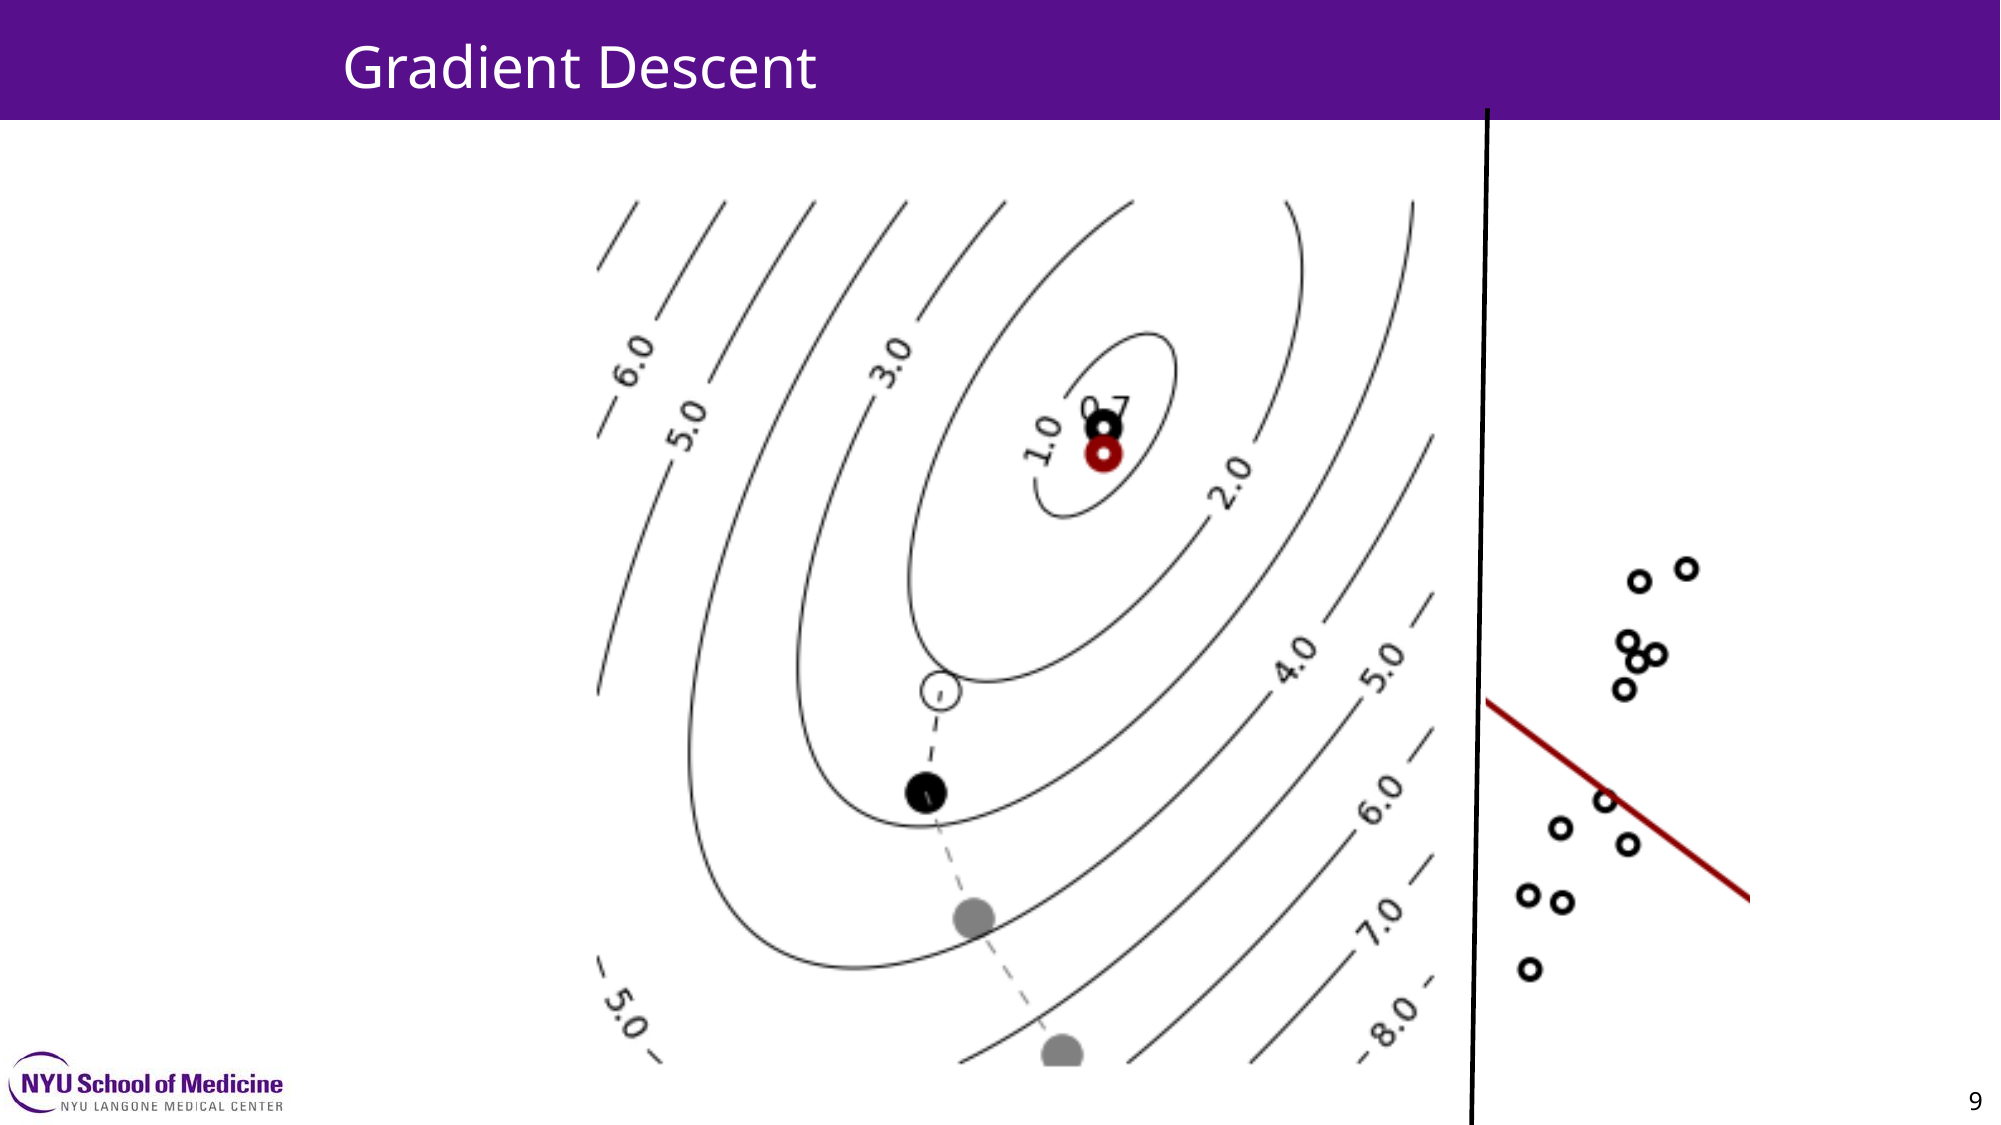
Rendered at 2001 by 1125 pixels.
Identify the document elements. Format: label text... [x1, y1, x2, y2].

picture [1488, 244, 1750, 1041]
text_box Gradient Descent [327, 22, 833, 108]
picture [0, 1048, 295, 1125]
picture [512, 160, 1471, 1125]
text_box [1471, 108, 1488, 1125]
